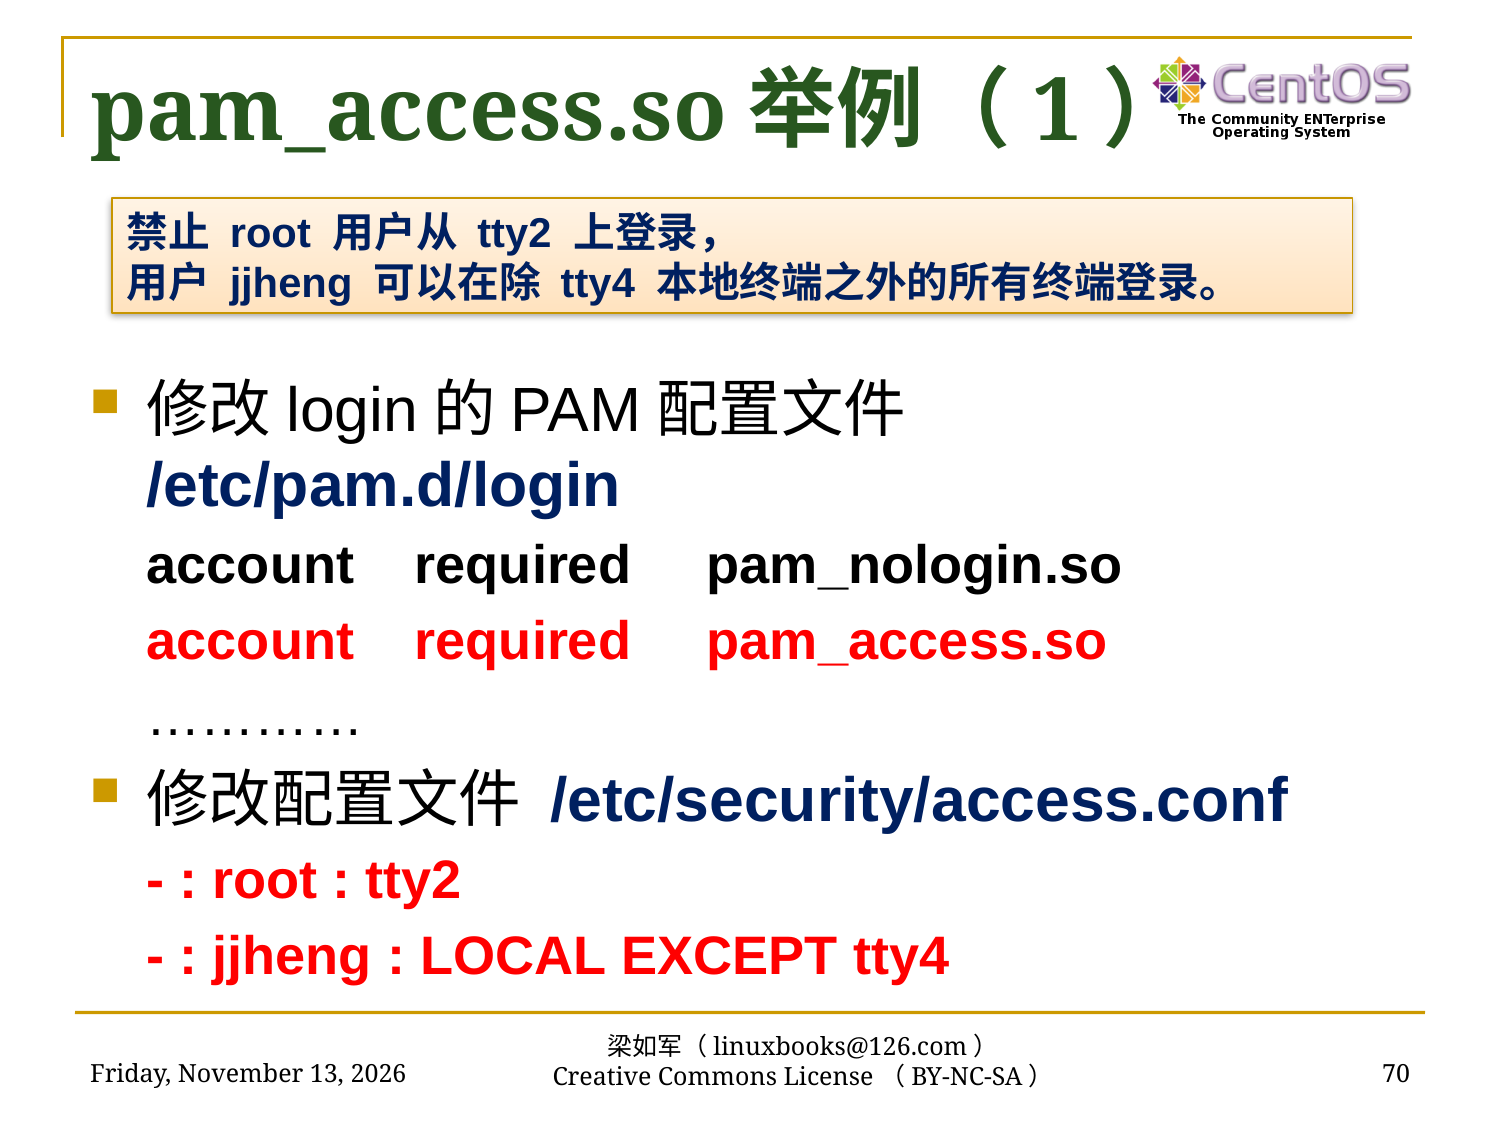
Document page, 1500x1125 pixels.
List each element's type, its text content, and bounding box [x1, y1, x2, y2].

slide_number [74, 1023, 426, 1100]
text_box 禁止 root 用户从 tty2 上登录， 用户 jjheng 可以在除 tty4 本地终端之外的所有终端登录。 [111, 197, 1353, 314]
title pam_access.so举例（1） [74, 45, 1426, 233]
footer 梁如军（linuxbooks@126.com） Creative Commons License（BY-NC-SA） [359, 1022, 1247, 1099]
slide_number 70 [1074, 1023, 1426, 1100]
list 修改login的PAM配置文件 /etc/pam.d/login account required pam_nologin.so account required pam_access.so ………… 修改配置文件 /etc/security/access.conf - : root : tty2 - : jjheng : LOCAL EXCEPT tty4 [74, 361, 1426, 1006]
